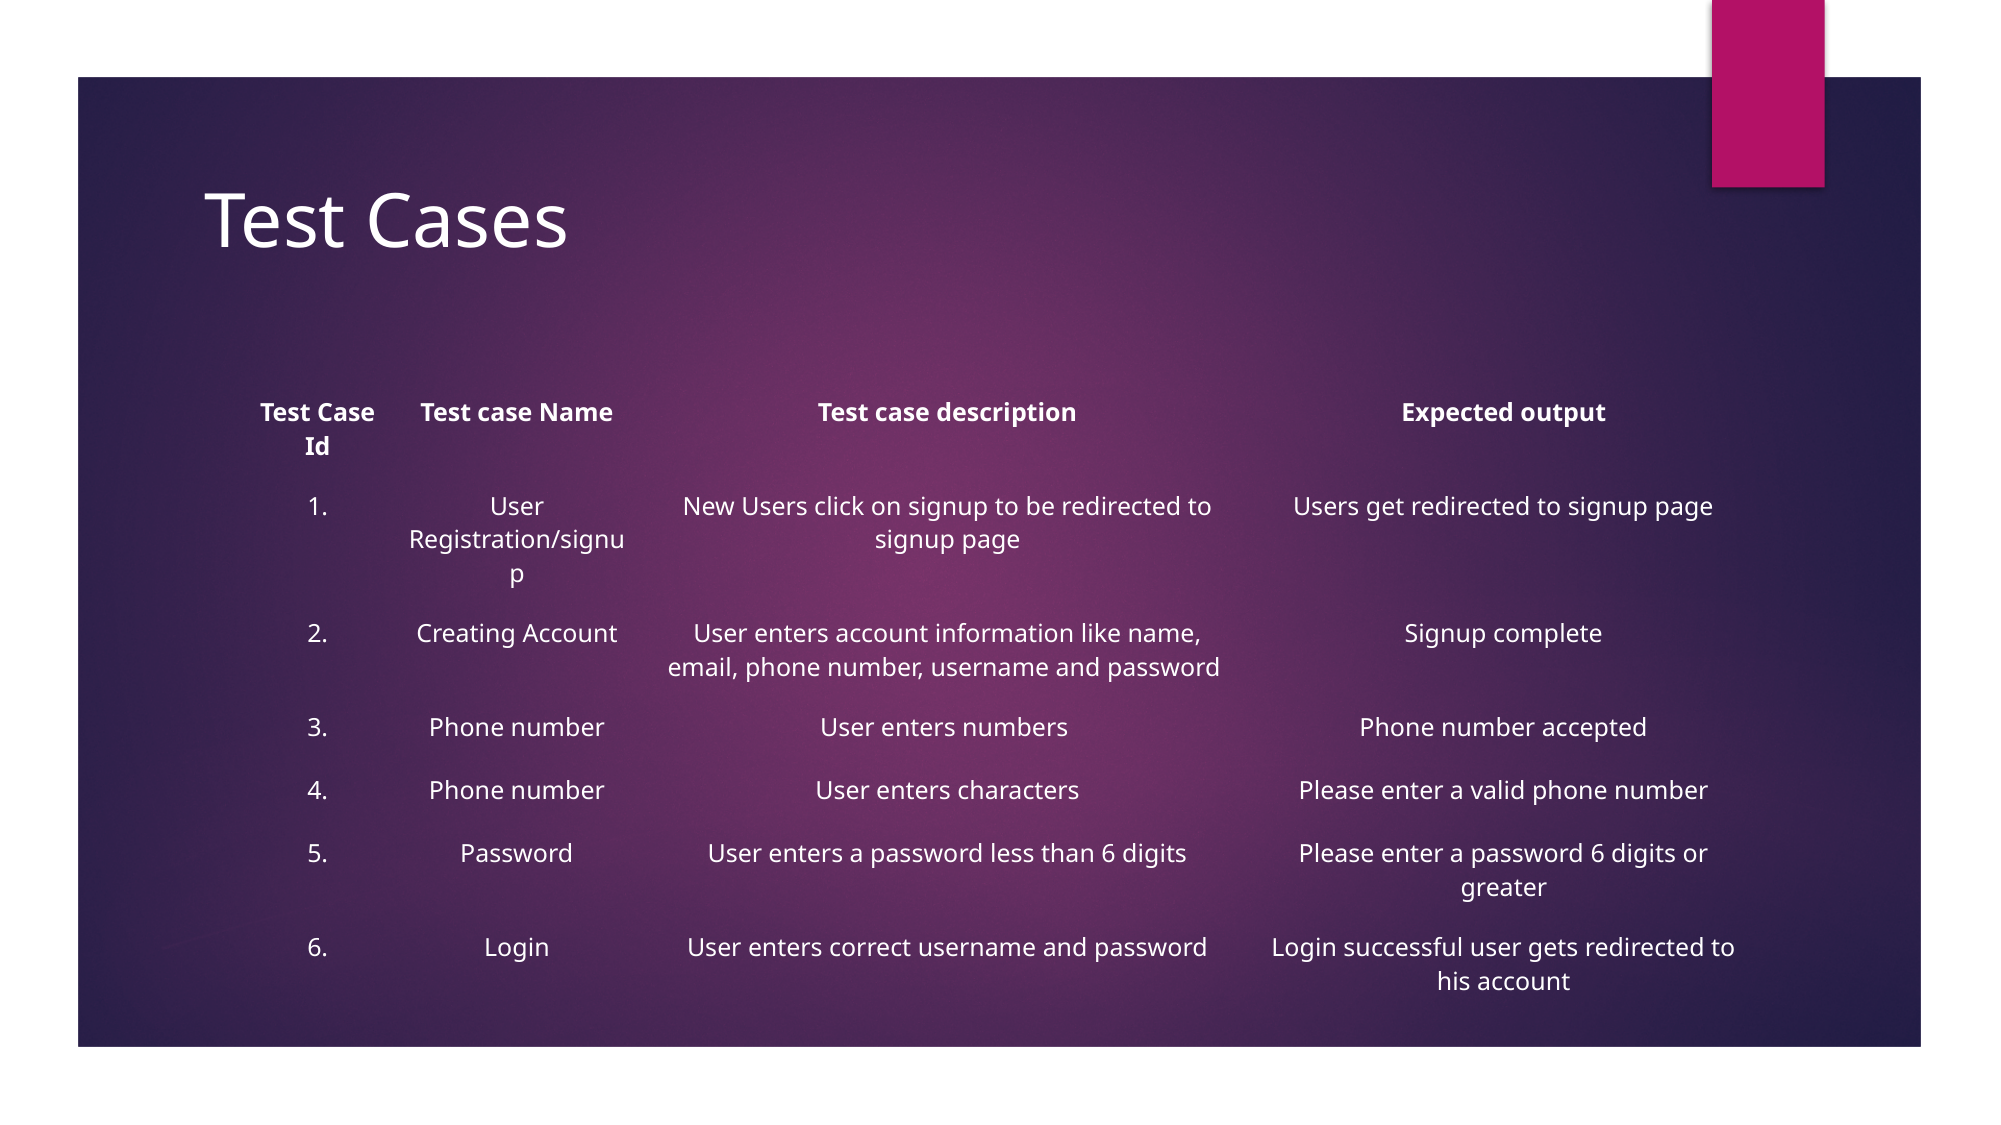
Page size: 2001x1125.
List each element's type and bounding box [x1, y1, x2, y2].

text_box [0, 0, 2000, 1125]
